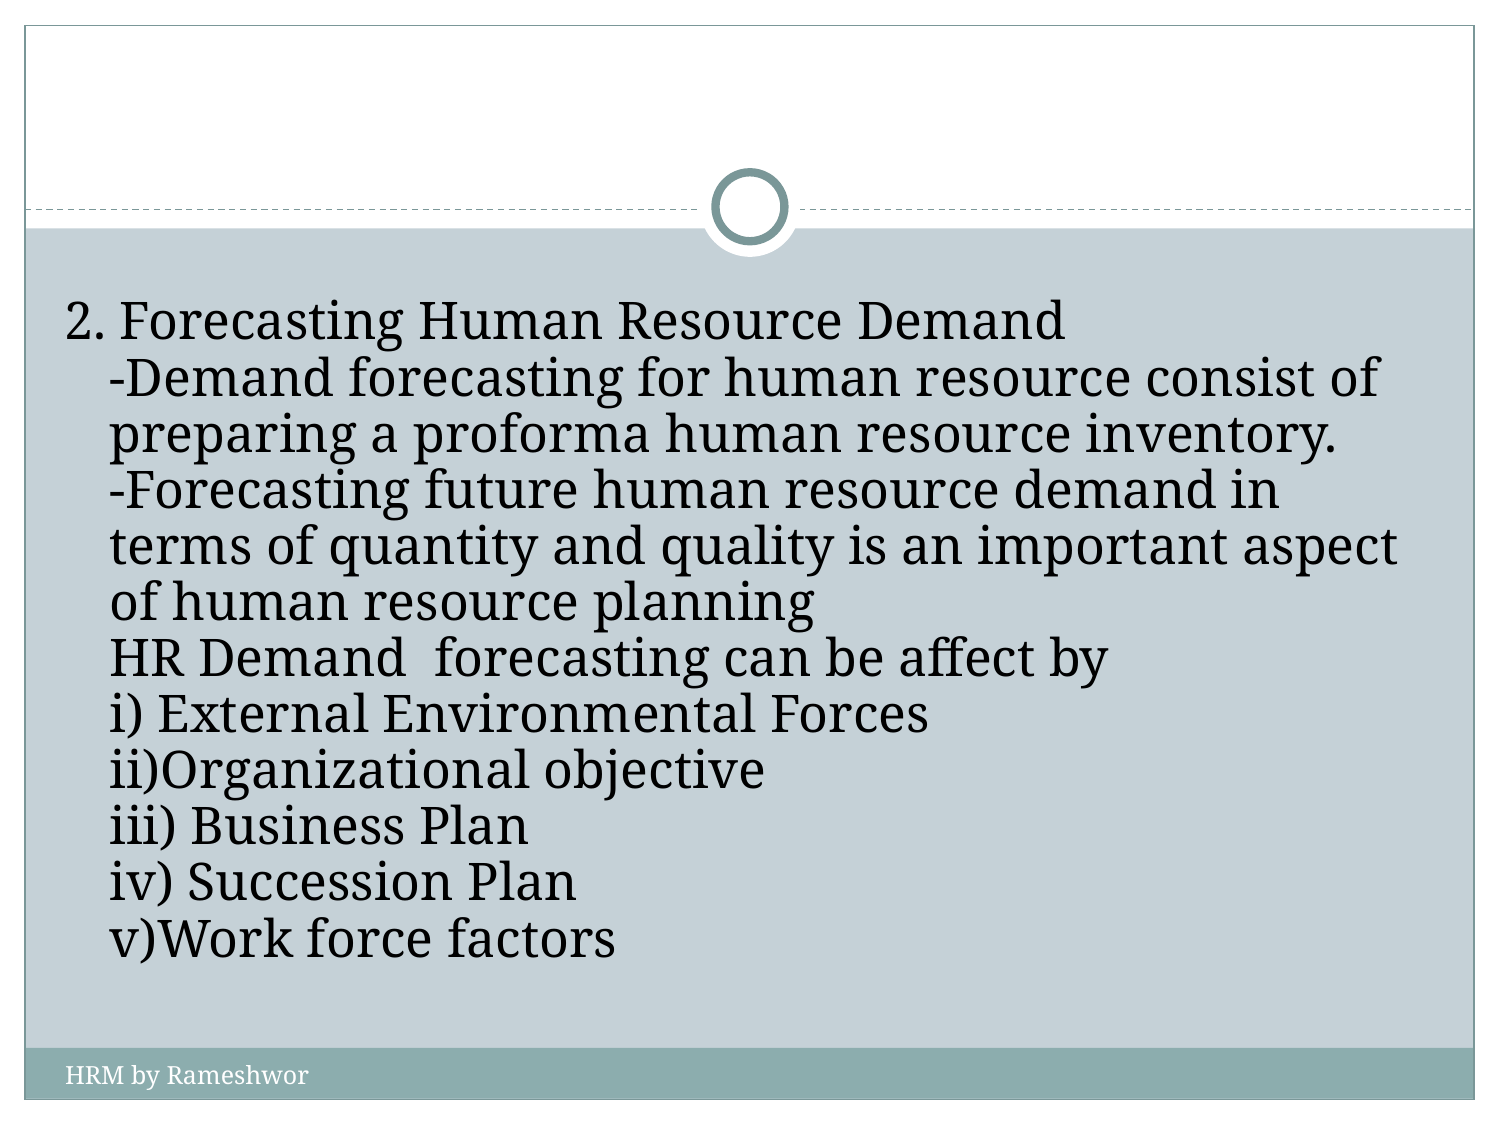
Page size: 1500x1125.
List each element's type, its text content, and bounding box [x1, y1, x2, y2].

list 2. Forecasting Human Resource Demand -Demand forecasting for human resource consist of preparing a proforma human resource inventory. -Forecasting future human resource demand in terms of quantity and quality is an important aspect of human resource planning HR Demand forecasting can be affect by i) External Environmental Forces ii)Organizational objective iii) Business Plan iv) Succession Plan v)Work force factors [49, 287, 1445, 1001]
footer HRM by Rameshwor [50, 1051, 638, 1112]
